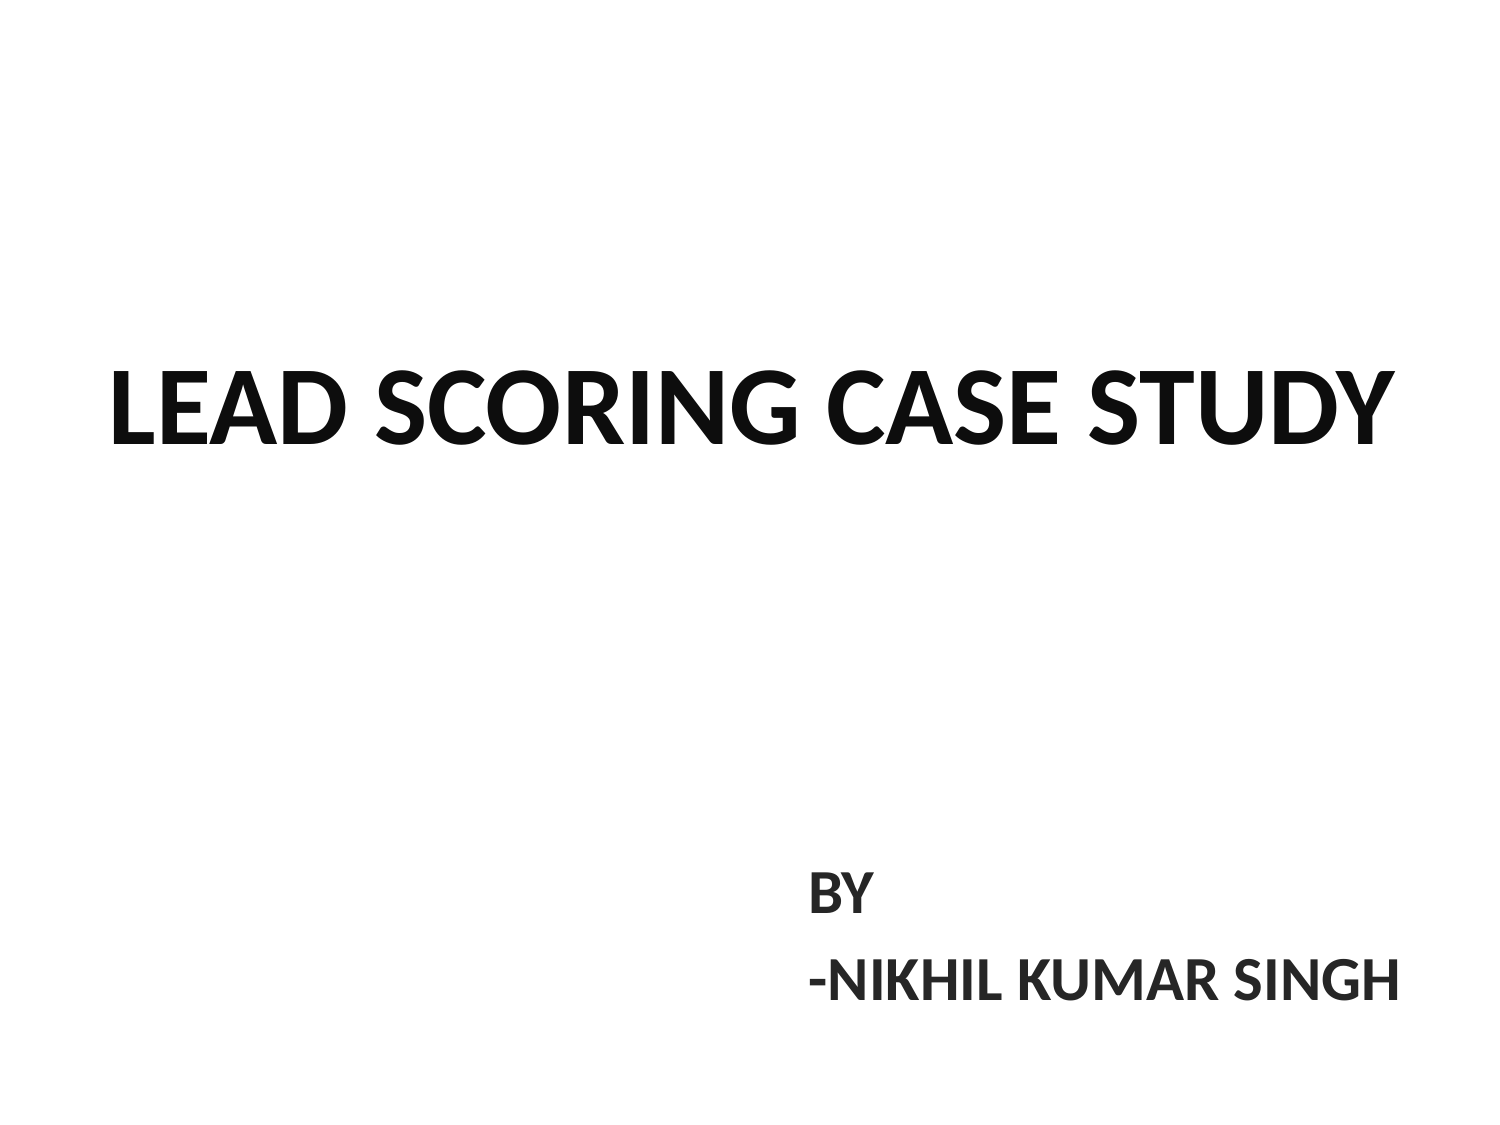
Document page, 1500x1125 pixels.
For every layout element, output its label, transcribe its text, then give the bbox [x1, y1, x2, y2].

text_box LEAD SCORING CASE STUDY [87, 324, 1418, 475]
subtitle BY -NIKHIL KUMAR SINGH [793, 843, 1418, 1030]
